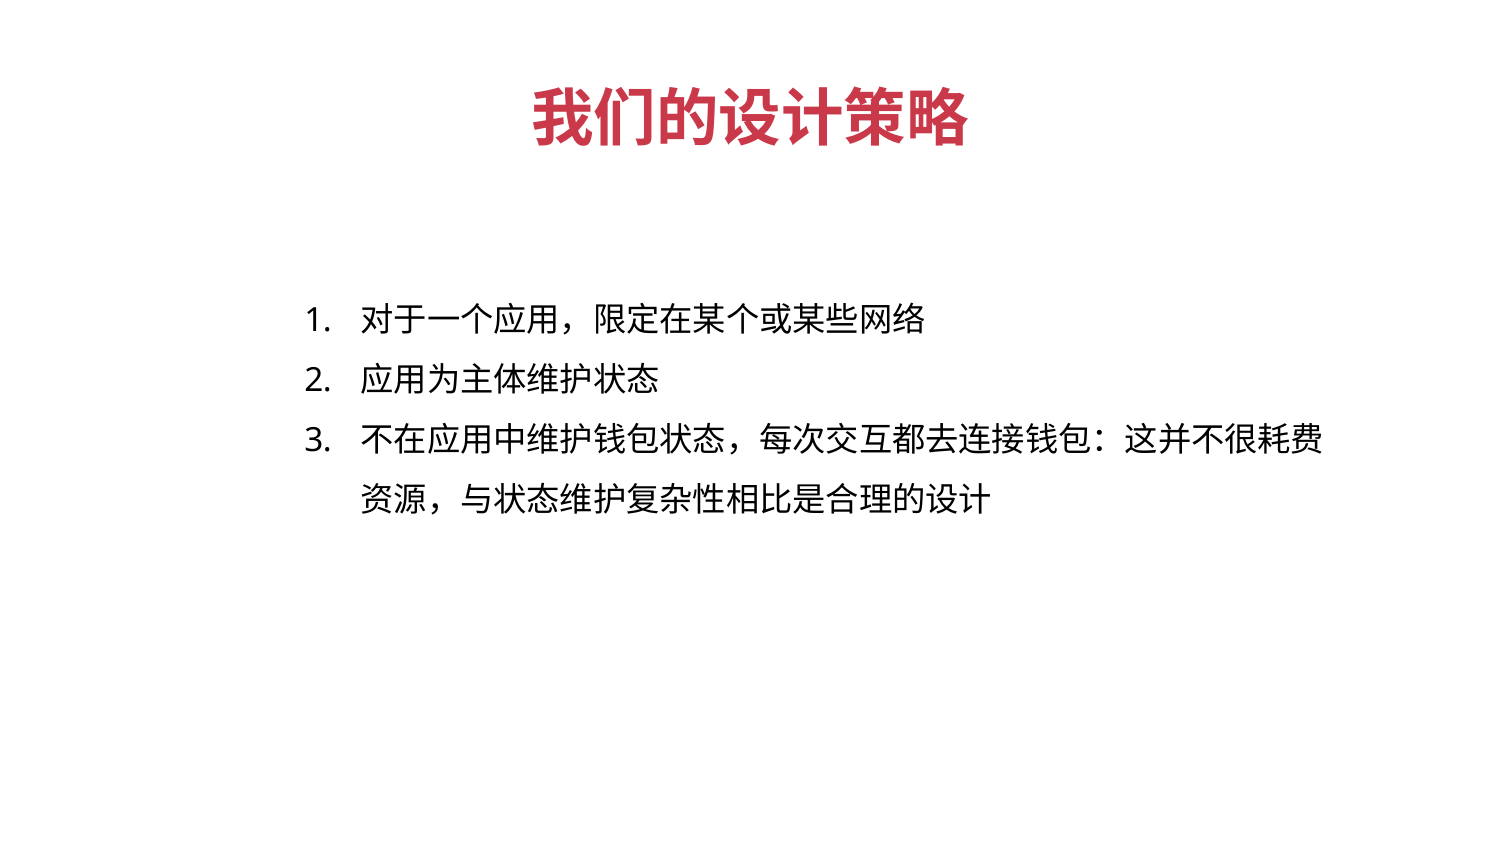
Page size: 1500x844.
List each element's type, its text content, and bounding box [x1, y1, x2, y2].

text_box 对于一个应用，限定在某个或某些网络 应用为主体维护状态 不在应用中维护钱包状态，每次交互都去连接钱包：这并不很耗费资源，与状态维护复杂性相比是合理的设计 [289, 197, 1343, 599]
text_box 我们的设计策略 [516, 70, 984, 161]
